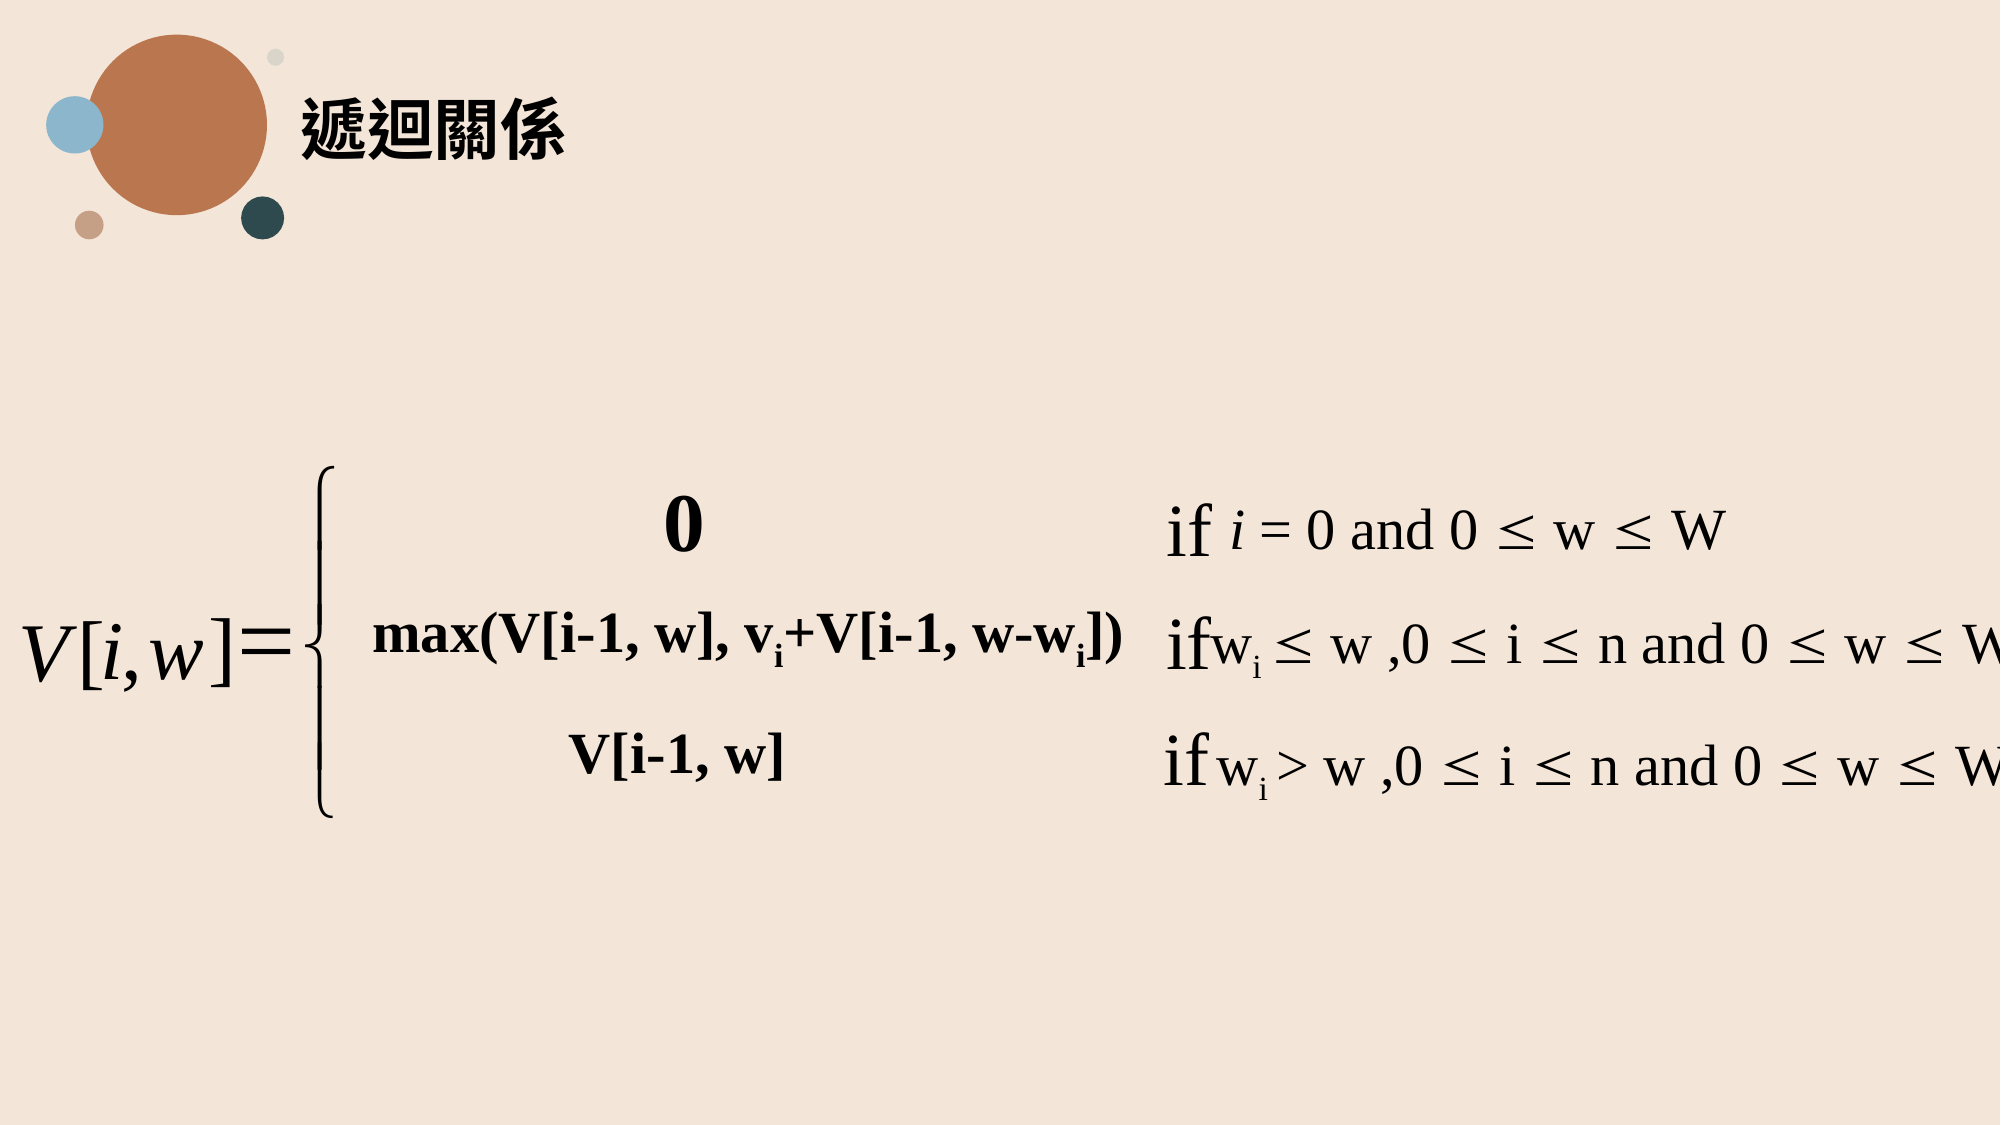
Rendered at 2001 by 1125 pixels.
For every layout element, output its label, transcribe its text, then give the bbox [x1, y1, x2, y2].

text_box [18, 459, 2000, 828]
text_box 遞迴關係 [285, 80, 583, 176]
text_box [46, 34, 285, 240]
